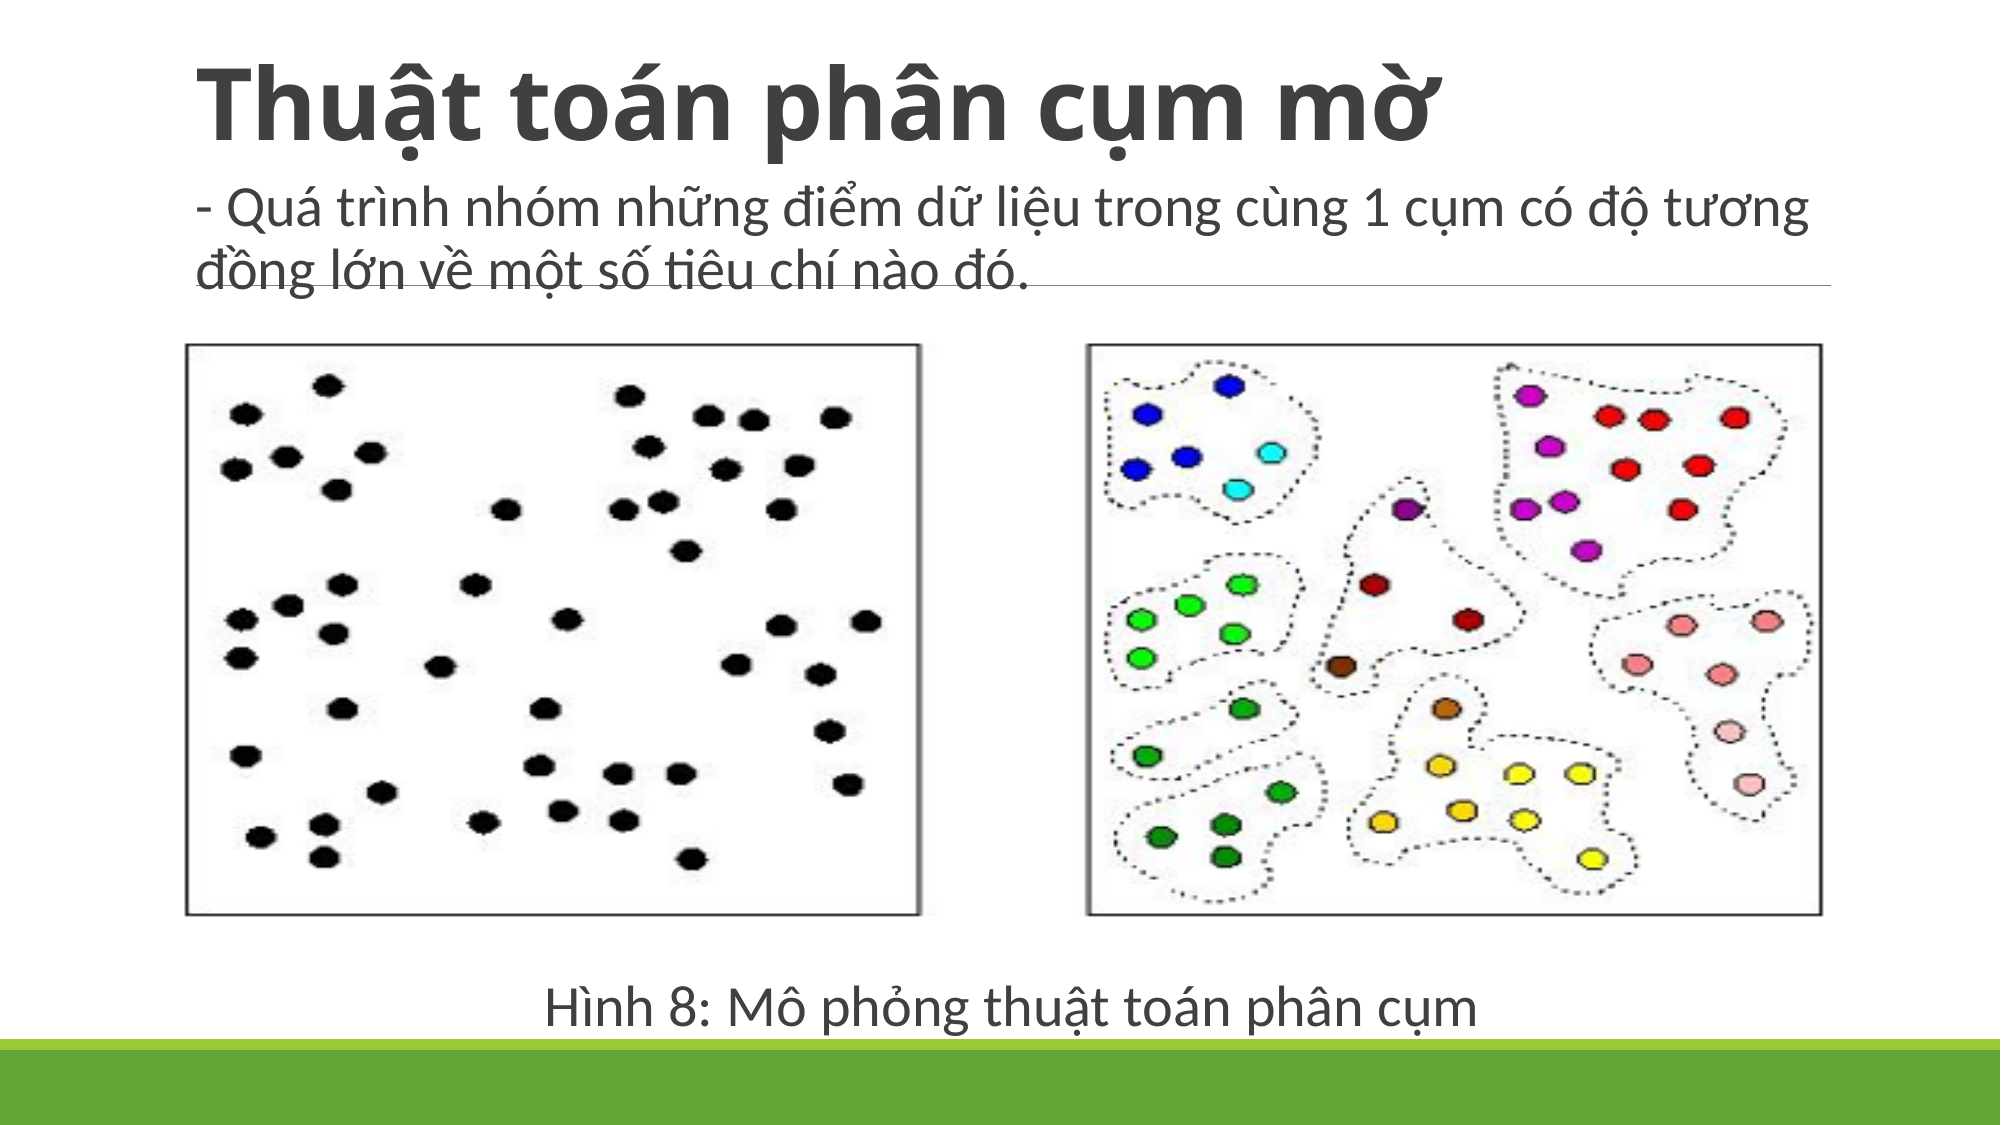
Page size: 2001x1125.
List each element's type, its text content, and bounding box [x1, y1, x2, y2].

picture [179, 342, 1831, 920]
list - Quá trình nhóm những điểm dữ liệu trong cùng 1 cụm có độ tương đồng lớn về một số tiêu chí nào đó. Hình 8: Mô phỏng thuật toán phân cụm [180, 168, 1830, 342]
list - Quá trình nhóm những điểm dữ liệu trong cùng 1 cụm có độ tương đồng lớn về một số tiêu chí nào đó. Hình 8: Mô phỏng thuật toán phân cụm [180, 927, 1830, 1036]
title Thuật toán phân cụm mờ [180, 47, 1830, 168]
